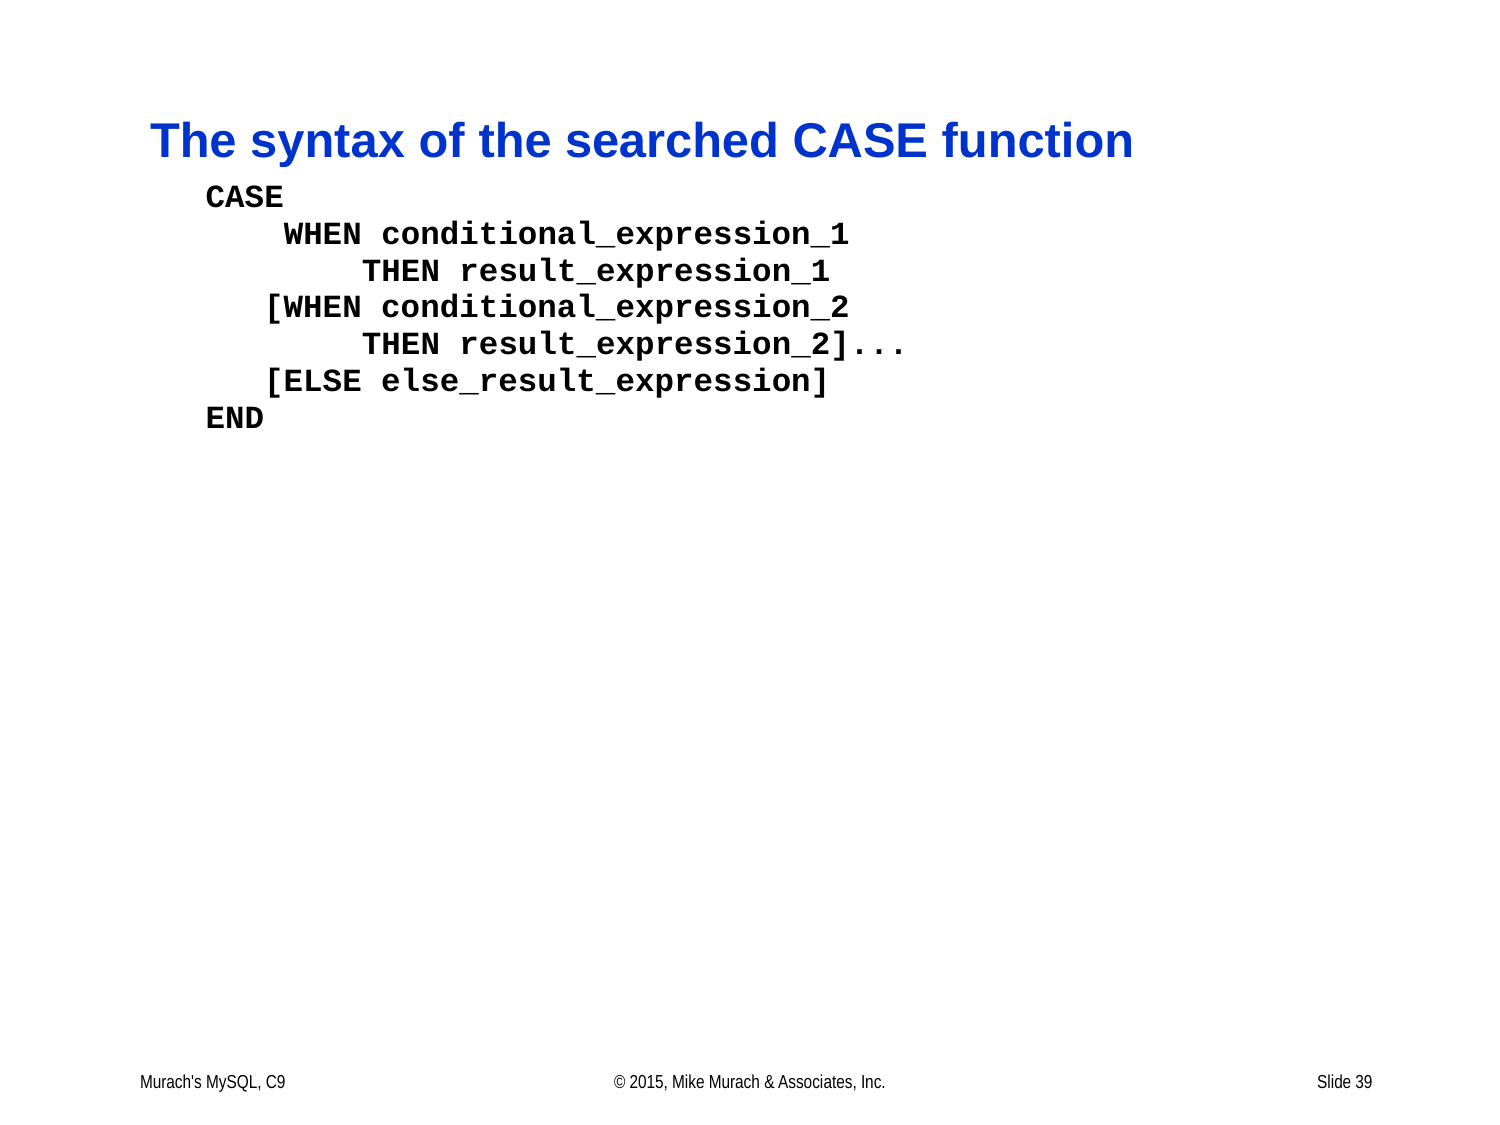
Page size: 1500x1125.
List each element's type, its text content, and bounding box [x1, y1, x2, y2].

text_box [149, 112, 1332, 486]
slide_number Slide 39 [1074, 1024, 1388, 1101]
slide_number Murach's MySQL, C9 [124, 1024, 451, 1101]
footer © 2015, Mike Murach & Associates, Inc. [474, 1024, 1026, 1101]
